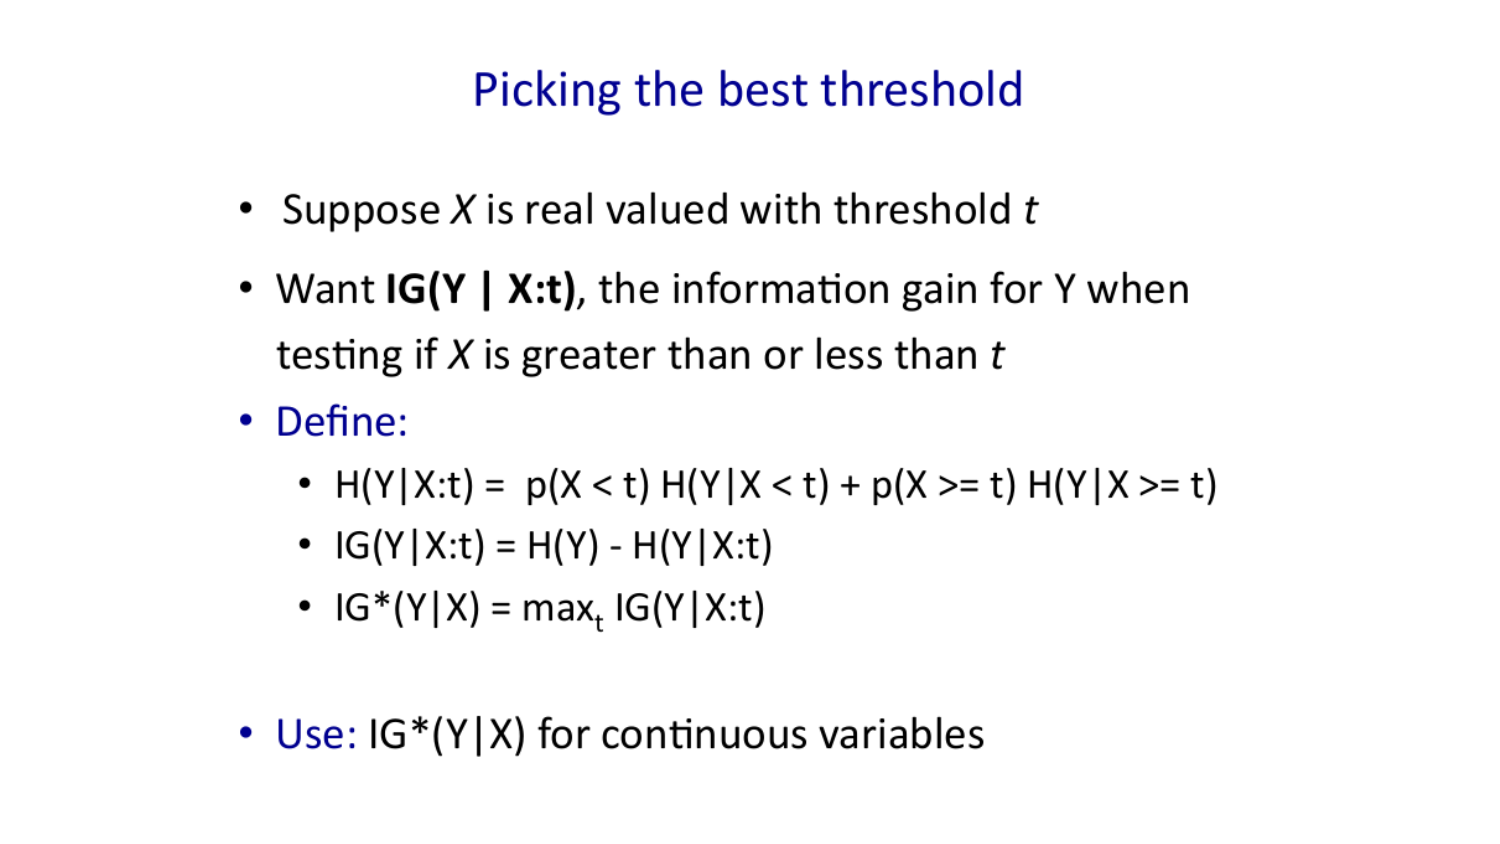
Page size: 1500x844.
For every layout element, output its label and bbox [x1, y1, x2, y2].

picture [108, 24, 1391, 819]
